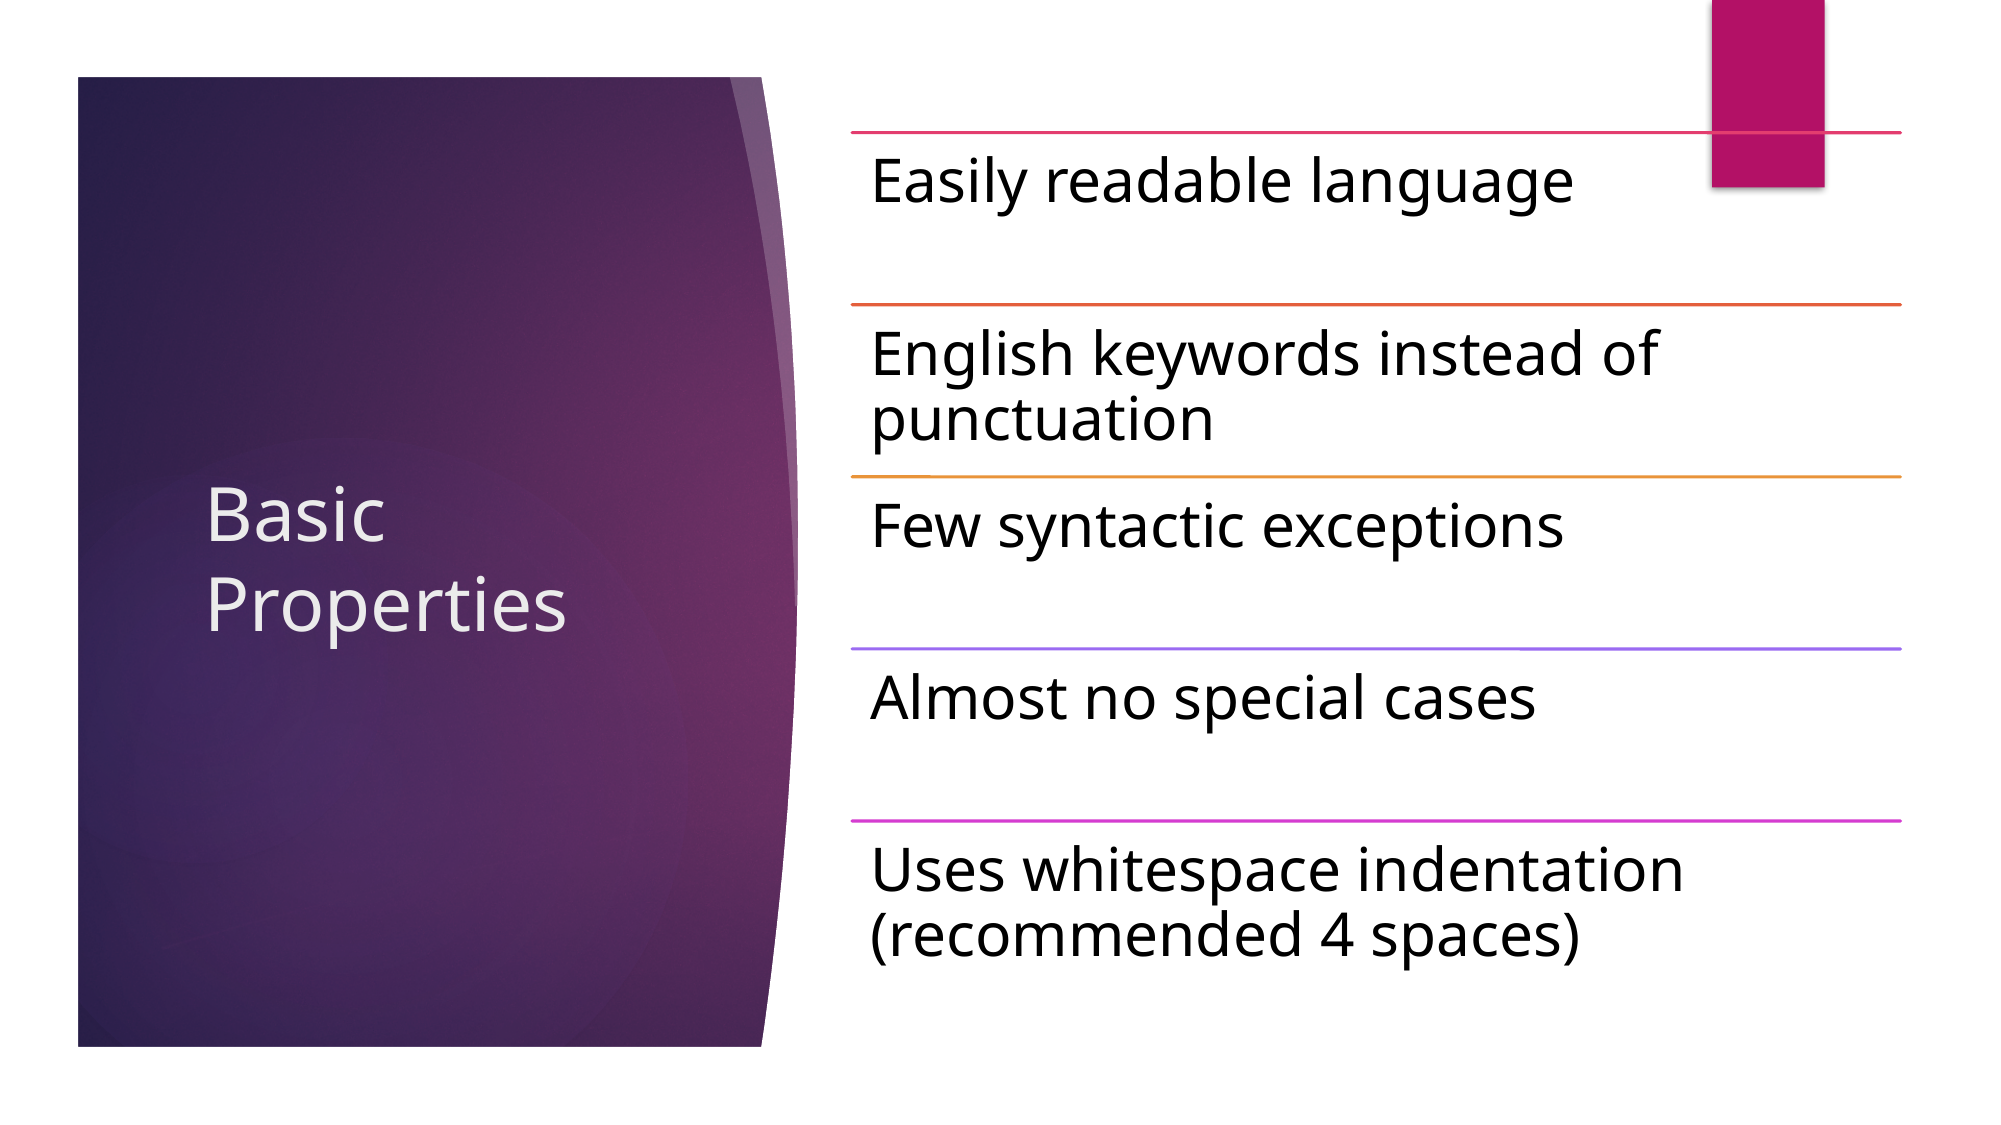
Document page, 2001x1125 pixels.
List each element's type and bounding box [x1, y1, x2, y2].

text_box [0, 0, 2000, 1125]
list [851, 132, 1901, 994]
